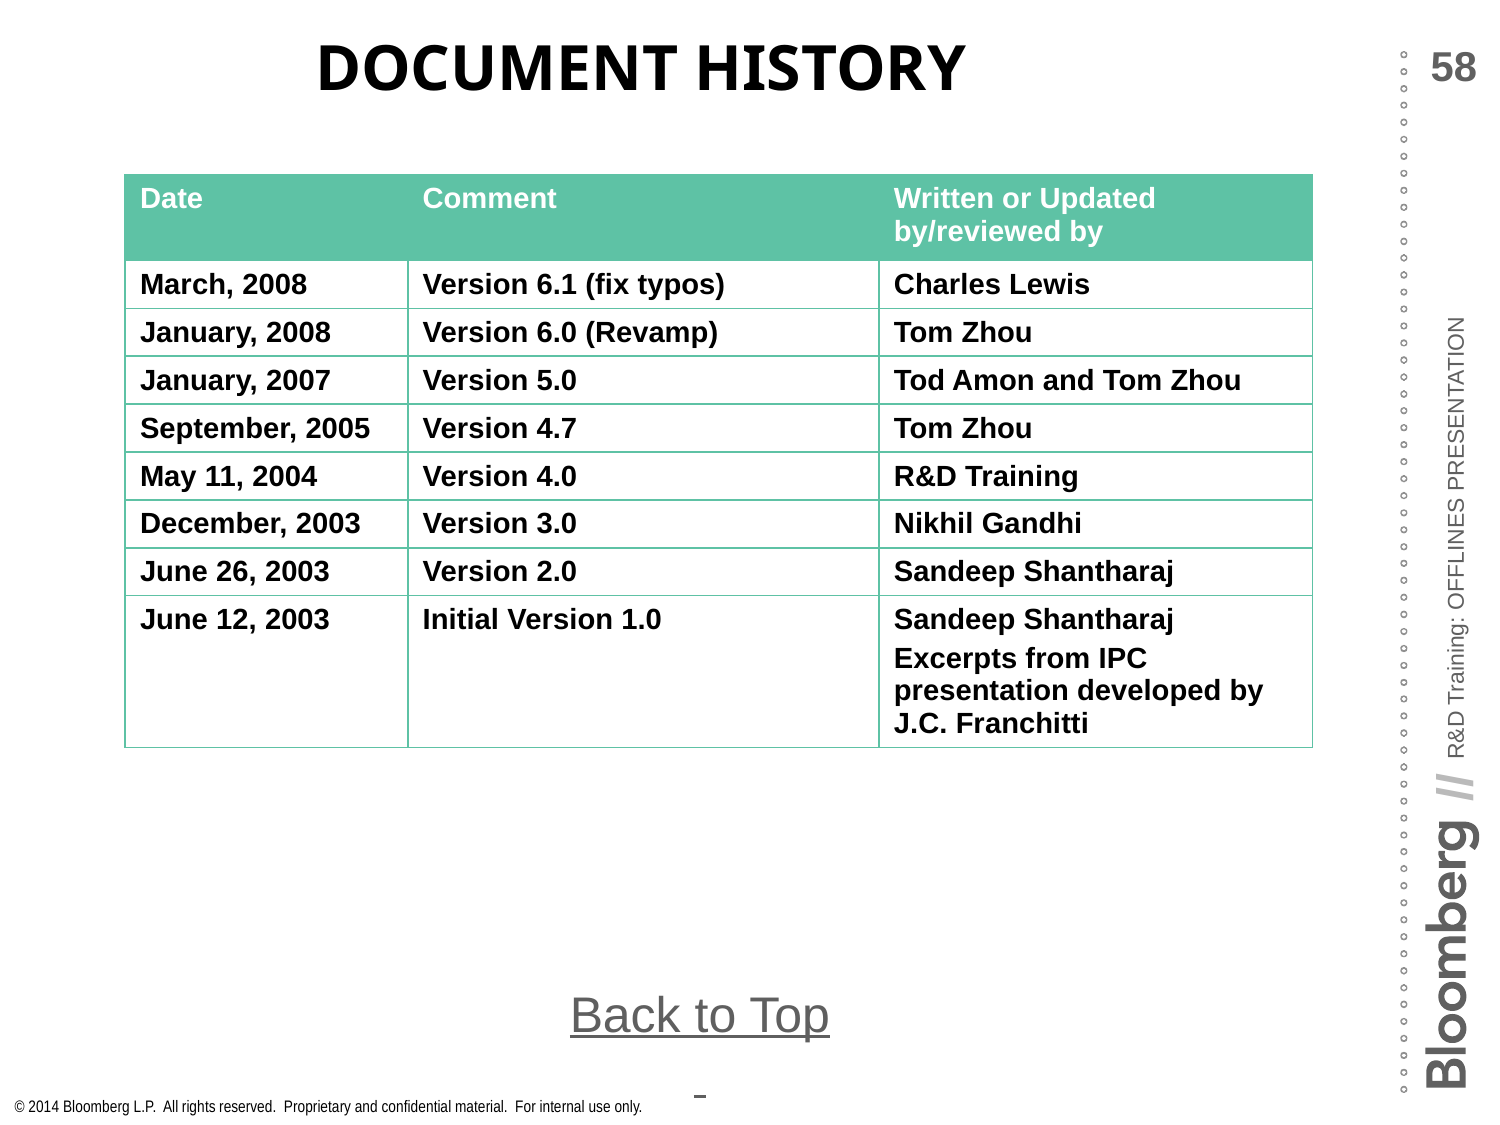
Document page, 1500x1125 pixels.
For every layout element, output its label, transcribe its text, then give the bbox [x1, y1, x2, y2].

table_header Comment [409, 176, 878, 260]
text_box Back to Top [549, 974, 850, 1110]
table_header Date [126, 176, 407, 260]
table_cell Nikhil Gandhi [880, 501, 1312, 547]
table_cell Version 6.1 (fix typos) [409, 261, 878, 308]
table_cell March, 2008 [126, 261, 407, 308]
table_cell Initial Version 1.0 [409, 596, 878, 747]
table_cell Version 4.7 [409, 405, 878, 451]
table_cell Version 2.0 [409, 549, 878, 595]
table_cell June 12, 2003 [126, 596, 407, 747]
table_header Written or Updated by/reviewed by [880, 176, 1312, 260]
table_cell Version 6.0 (Revamp) [409, 309, 878, 355]
table_cell Version 4.0 [409, 453, 878, 499]
table_cell Tod Amon and Tom Zhou [880, 357, 1312, 403]
picture [1397, 138, 1419, 1109]
title Document History [300, 12, 1500, 138]
table_cell Version 5.0 [409, 357, 878, 403]
table_cell December, 2003 [126, 501, 407, 547]
table_cell Sandeep Shantharaj Excerpts from IPC presentation developed by J.C. Franchitti [880, 596, 1312, 747]
table_cell R&D Training [880, 453, 1312, 499]
table_cell Charles Lewis [880, 261, 1312, 308]
table_cell Version 3.0 [409, 501, 878, 547]
table_cell Tom Zhou [880, 405, 1312, 451]
table_cell May 11, 2004 [126, 453, 407, 499]
table_cell Tom Zhou [880, 309, 1312, 355]
table_cell January, 2008 [126, 309, 407, 355]
table_cell January, 2007 [126, 357, 407, 403]
table_cell September, 2005 [126, 405, 407, 451]
table_cell June 26, 2003 [126, 549, 407, 595]
table_cell Sandeep Shantharaj [880, 549, 1312, 595]
